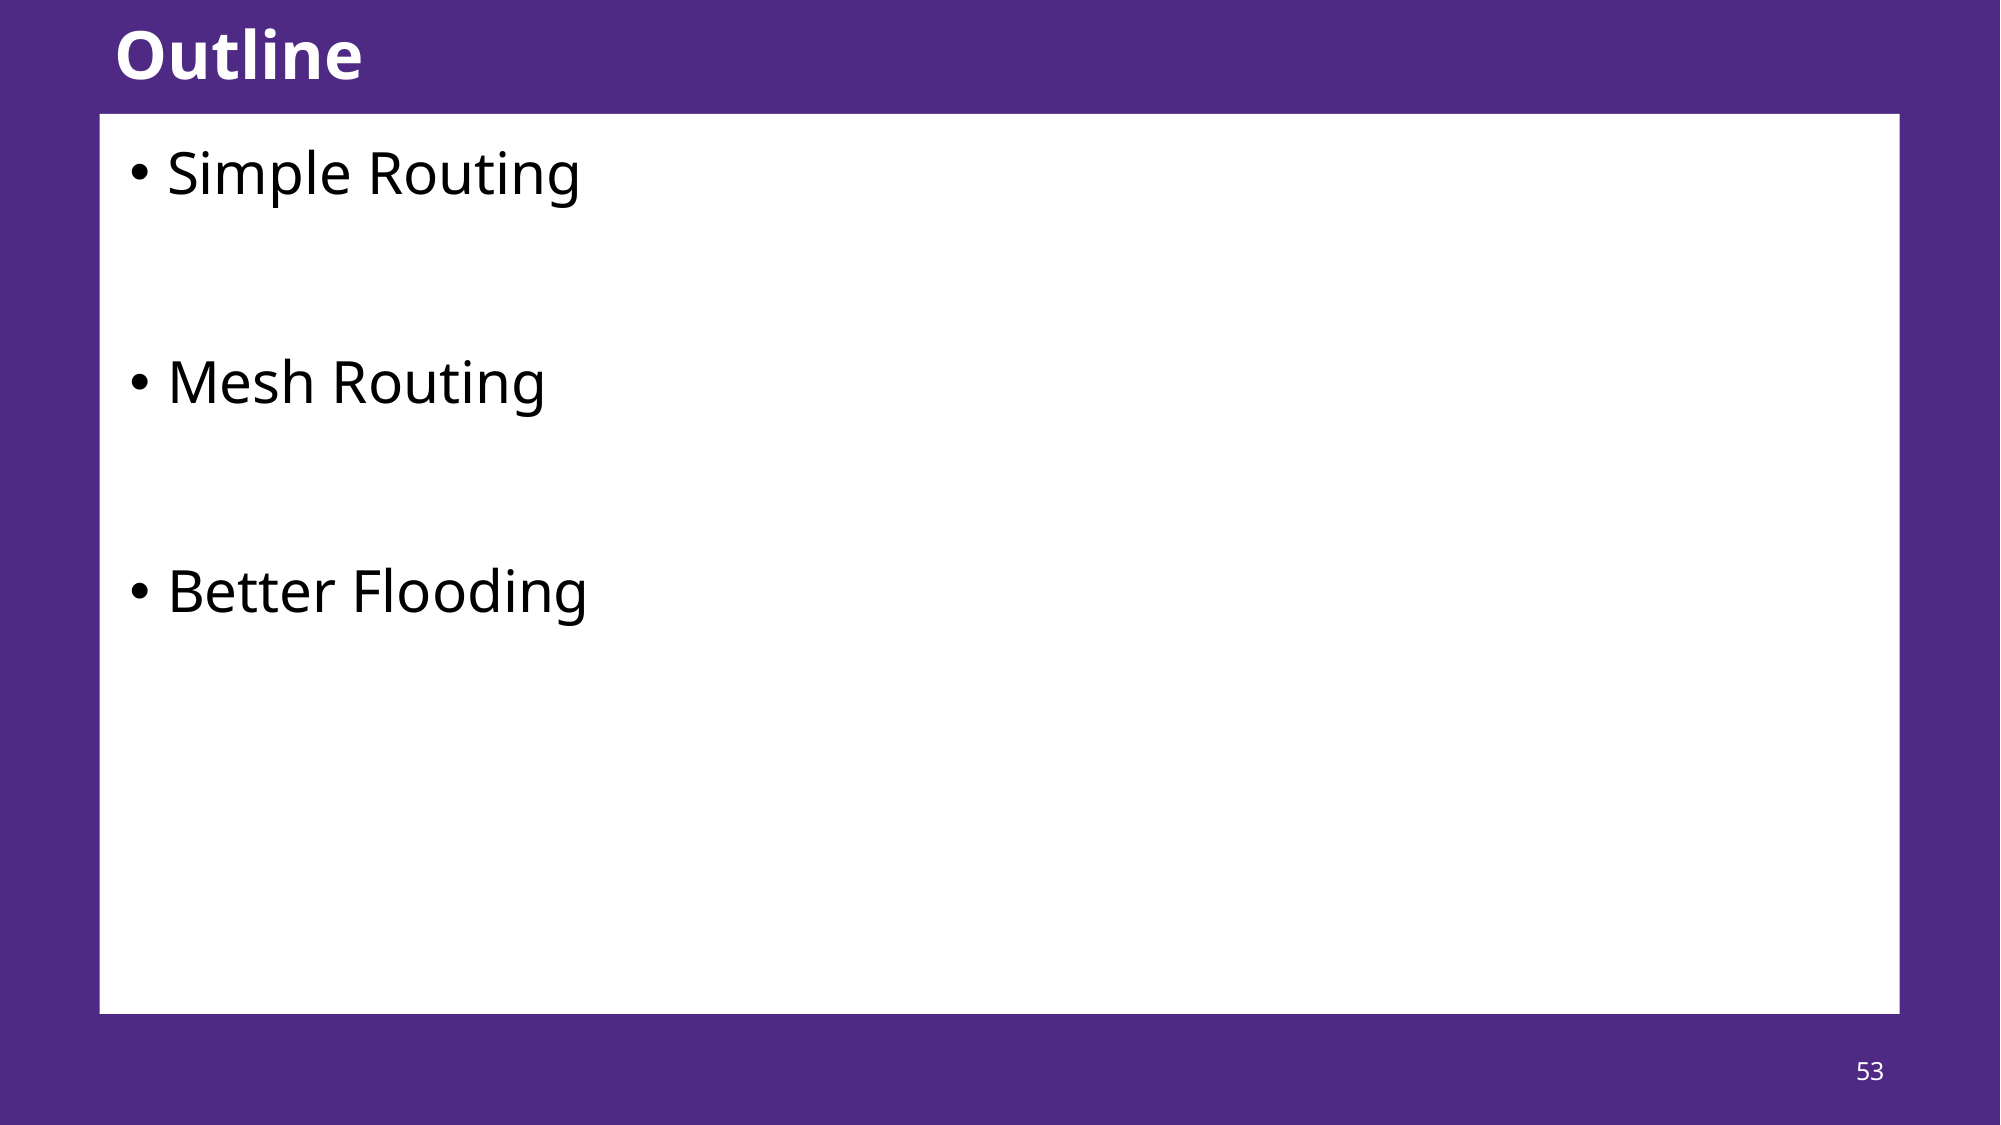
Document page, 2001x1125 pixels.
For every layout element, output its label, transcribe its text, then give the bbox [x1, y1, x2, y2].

title Outline [99, 1, 1900, 114]
list Simple Routing Mesh Routing Better Flooding [99, 114, 1900, 1014]
slide_number 53 [1749, 1042, 1900, 1103]
